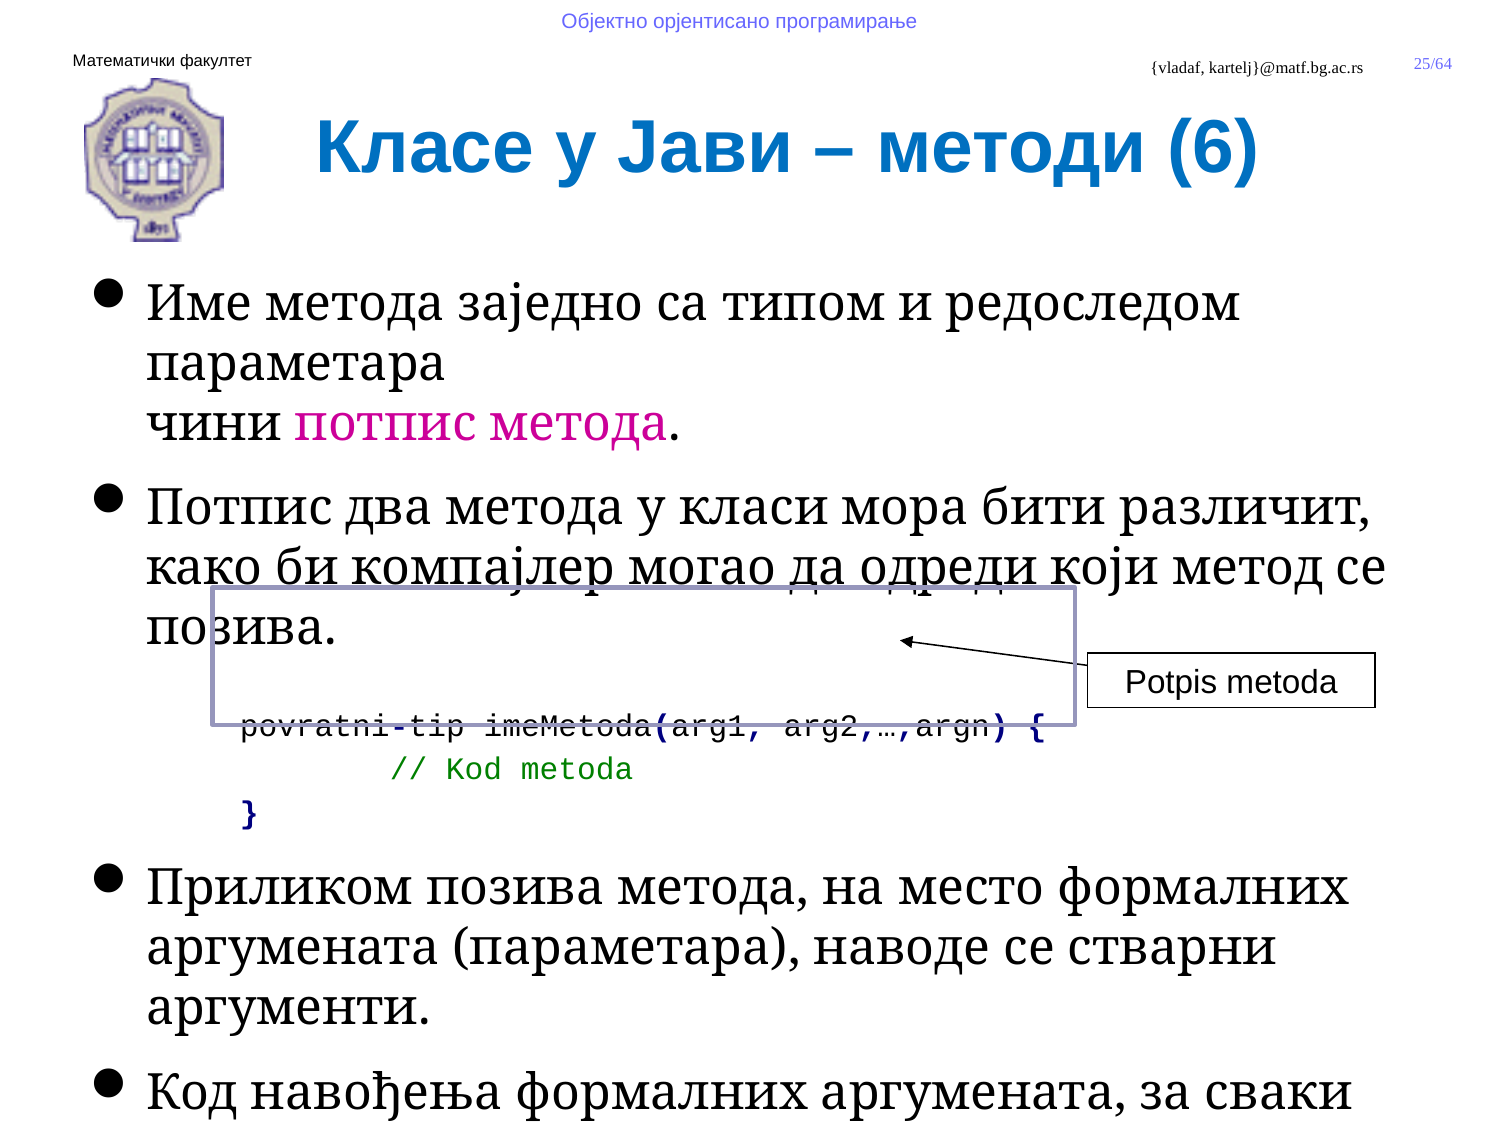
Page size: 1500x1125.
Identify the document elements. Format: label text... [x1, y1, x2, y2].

text_box [210, 585, 1077, 727]
text_box Име метода заједно са типом и редоследом параметара чини потпис метода. Потпис два метода у класи мора бити различит, како би компајлер могао да одреди који метод се позива. povratni-tip imeMetoda(arg1, arg2,…,argn) { // Kod metoda } Приликом позива метода, на место формалних аргумената (параметара), наводе се стварни аргументи. Код навођења формалних аргумената, за сваки аргумент мора се навести тип аргумента. [74, 262, 1500, 1125]
text_box Класе у Јави – методи (6) [301, 90, 1425, 233]
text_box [899, 640, 1376, 710]
picture [84, 78, 224, 242]
